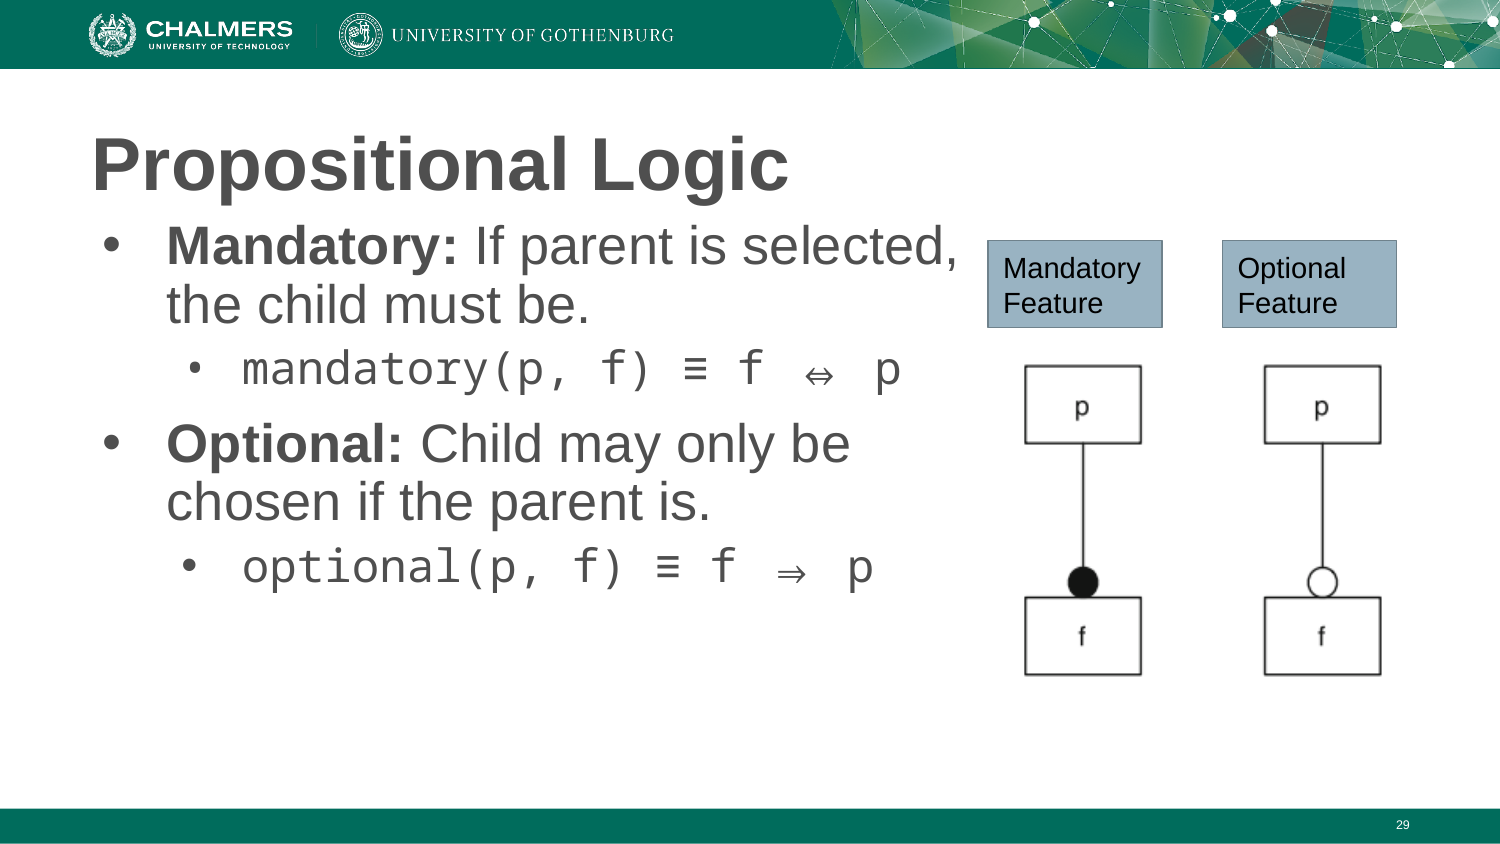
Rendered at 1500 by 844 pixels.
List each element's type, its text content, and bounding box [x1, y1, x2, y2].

list Mandatory: If parent is selected, the child must be. mandatory(p, f) ≡ f ⇔ p Optional: Child may only be chosen if the parent is. optional(p, f) ≡ f ⇒ p [76, 210, 989, 782]
text_box Mandatory Feature [988, 240, 1163, 328]
picture [64, 0, 696, 85]
slide_number ‹#› [1074, 809, 1425, 844]
picture [998, 346, 1422, 702]
picture [759, 0, 1500, 68]
text_box Optional Feature [1222, 240, 1397, 328]
title Propositional Logic [76, 100, 1425, 211]
